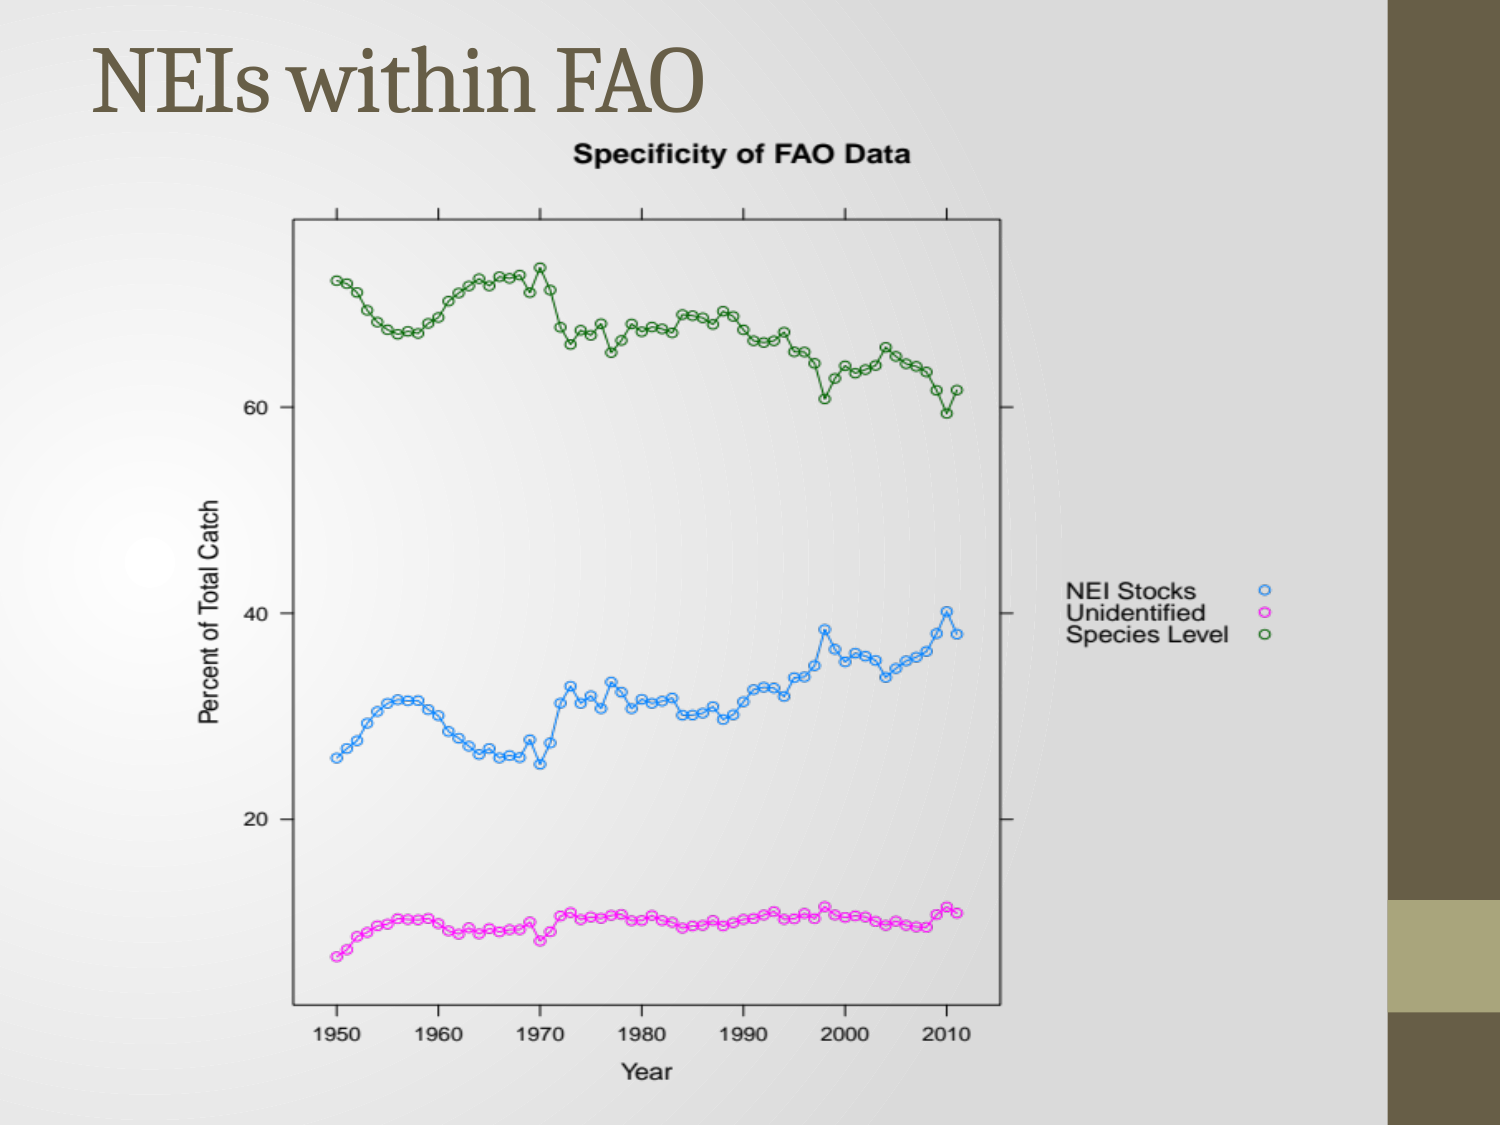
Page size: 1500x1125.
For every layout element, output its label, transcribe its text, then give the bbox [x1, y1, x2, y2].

picture [185, 133, 1296, 1101]
title NEIs within FAO [75, 15, 1325, 134]
